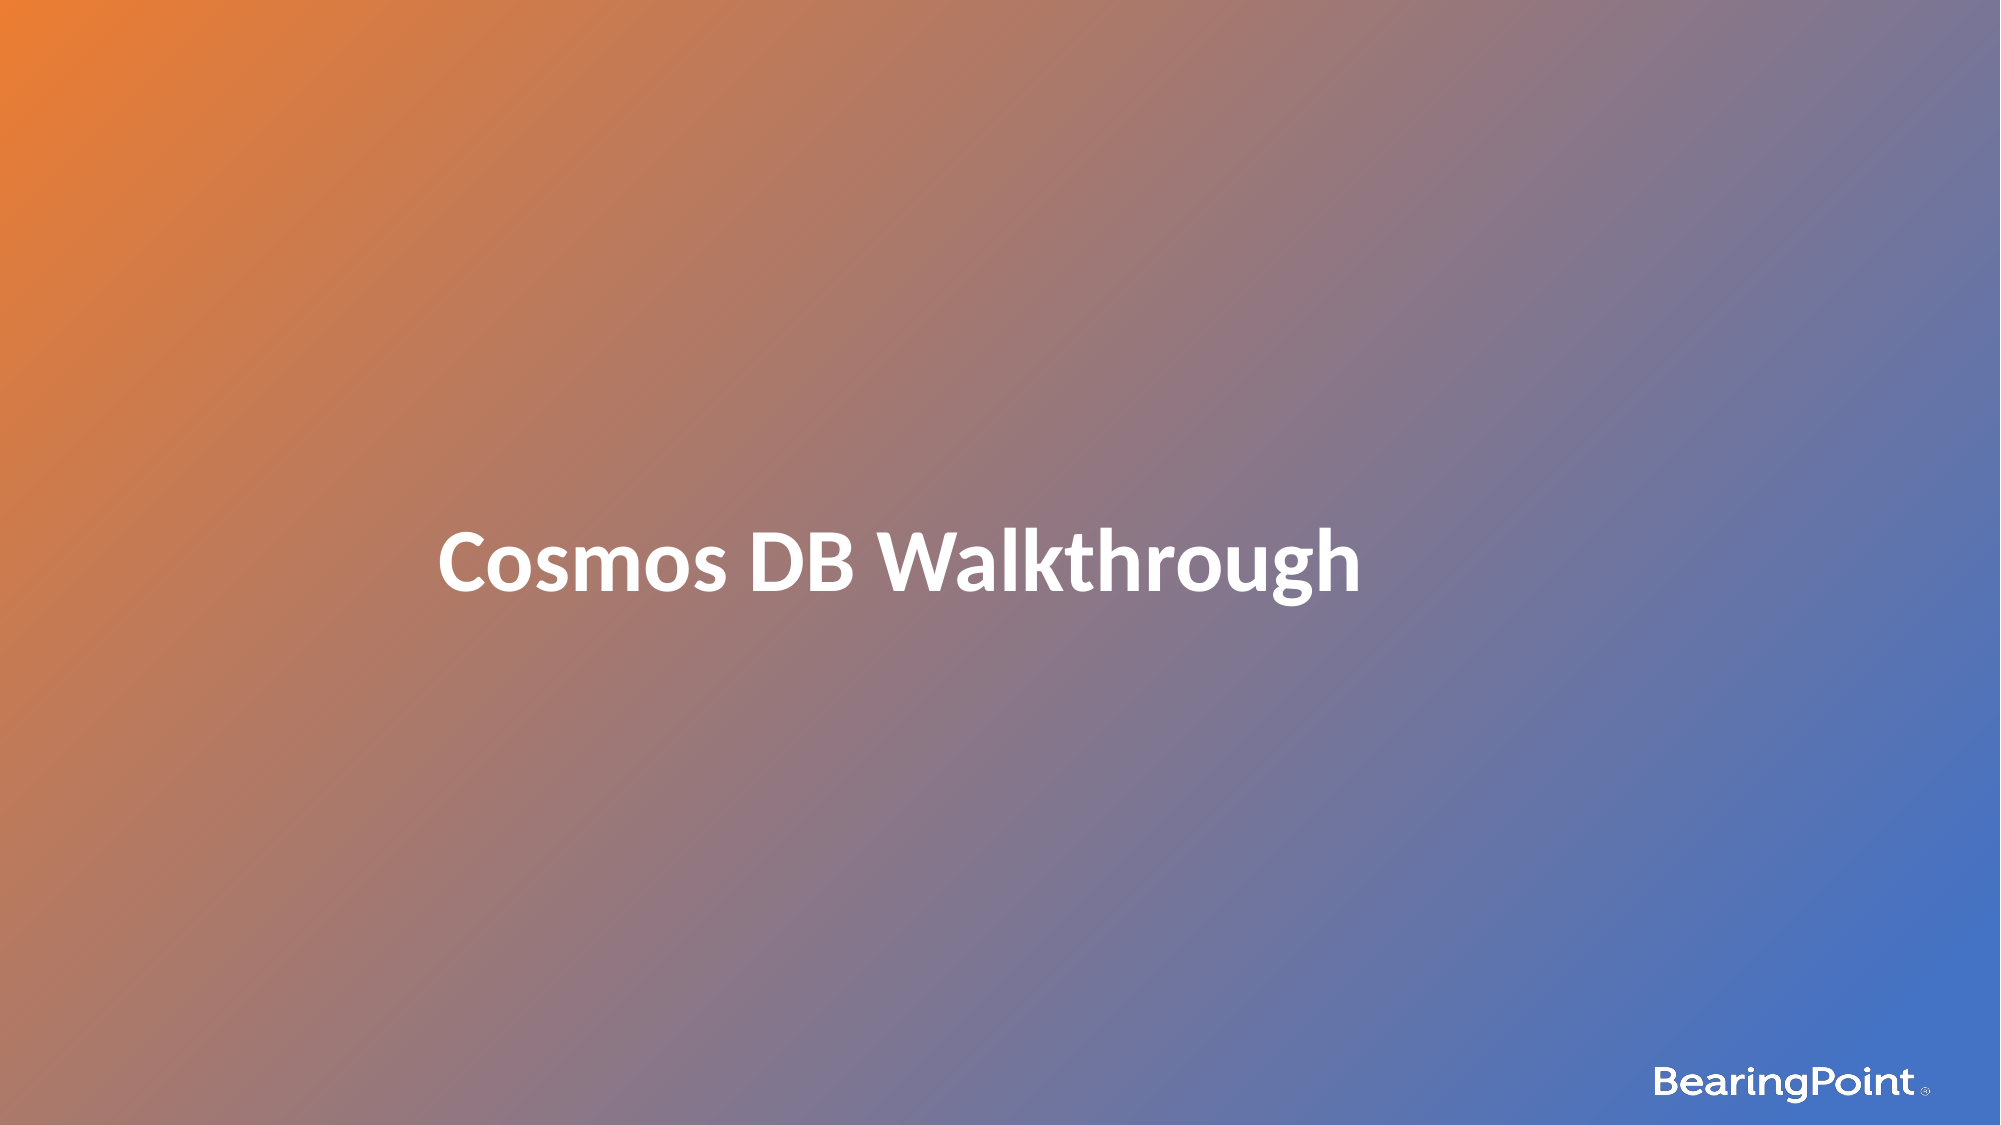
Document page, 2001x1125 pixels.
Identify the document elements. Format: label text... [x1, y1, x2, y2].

list Cosmos DB Walkthrough [156, 437, 1646, 688]
picture [1621, 1039, 1964, 1123]
